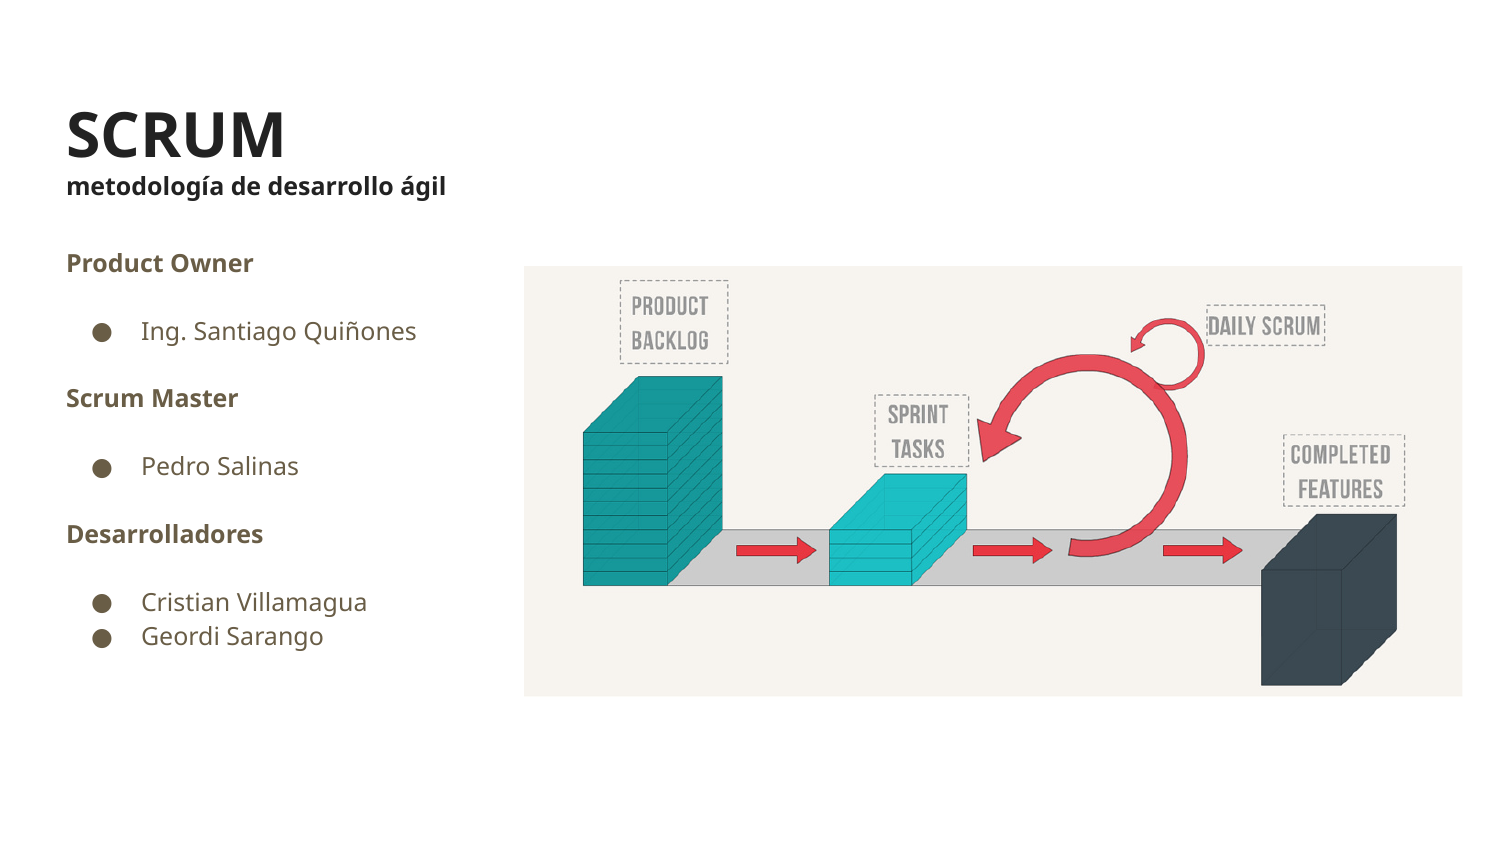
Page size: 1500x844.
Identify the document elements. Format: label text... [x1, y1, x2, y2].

list Product Owner Ing. Santiago Quiñones Scrum Master Pedro Salinas Desarrolladores Cristian Villamagua Geordi Sarango [51, 227, 512, 750]
title SCRUM metodología de desarrollo ágil [51, 91, 512, 216]
picture [523, 266, 1463, 697]
